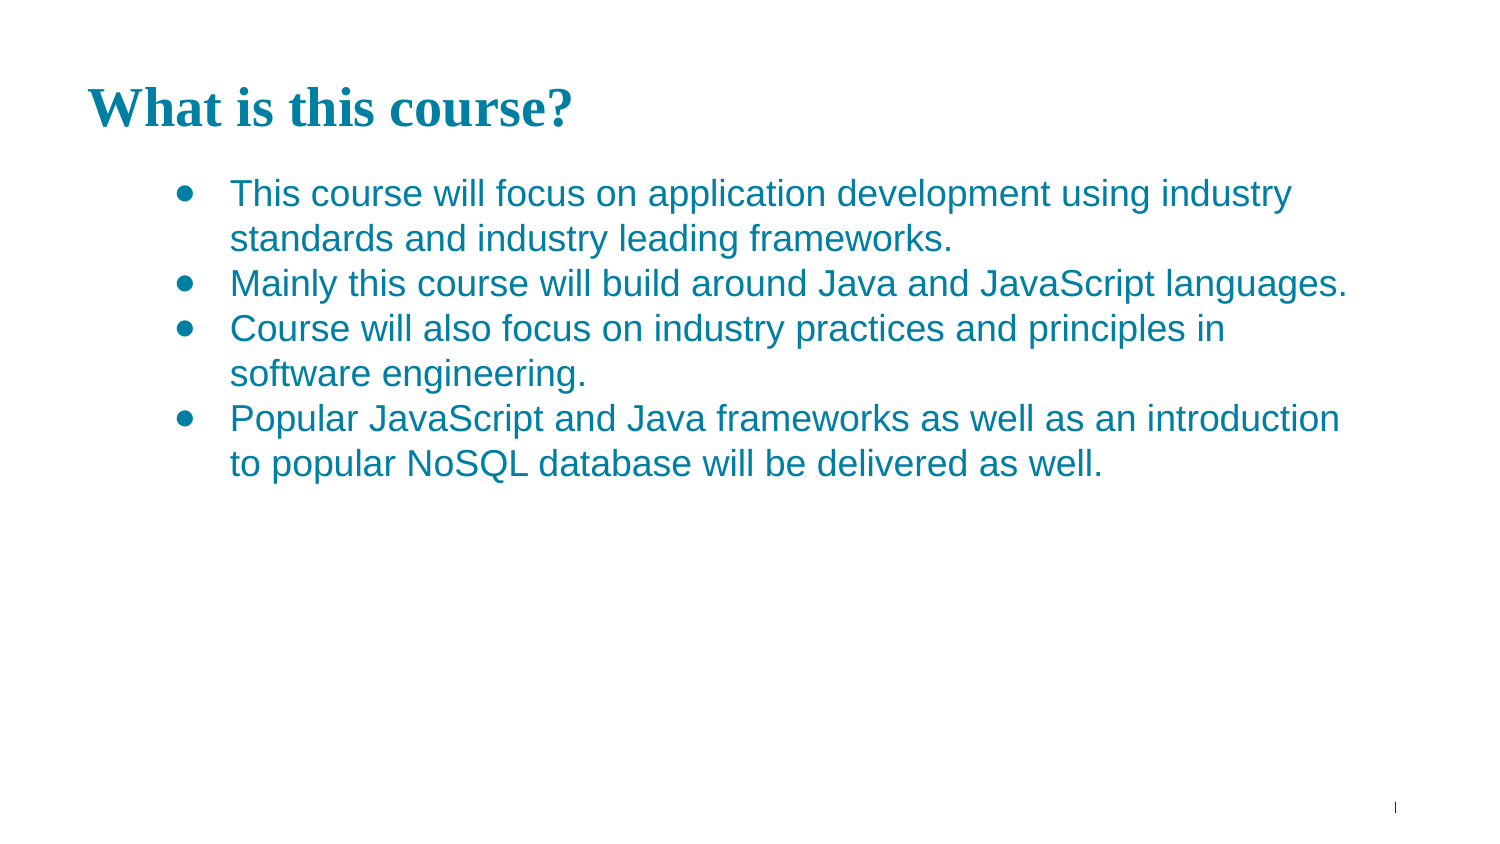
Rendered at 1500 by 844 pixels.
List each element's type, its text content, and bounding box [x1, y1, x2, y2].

list This course will focus on application development using industry standards and industry leading frameworks. Mainly this course will build around Java and JavaScript languages. Course will also focus on industry practices and principles in software engineering. Popular JavaScript and Java frameworks as well as an introduction to popular NoSQL database will be delivered as well. [143, 158, 1385, 753]
title What is this course? [76, 51, 1424, 159]
